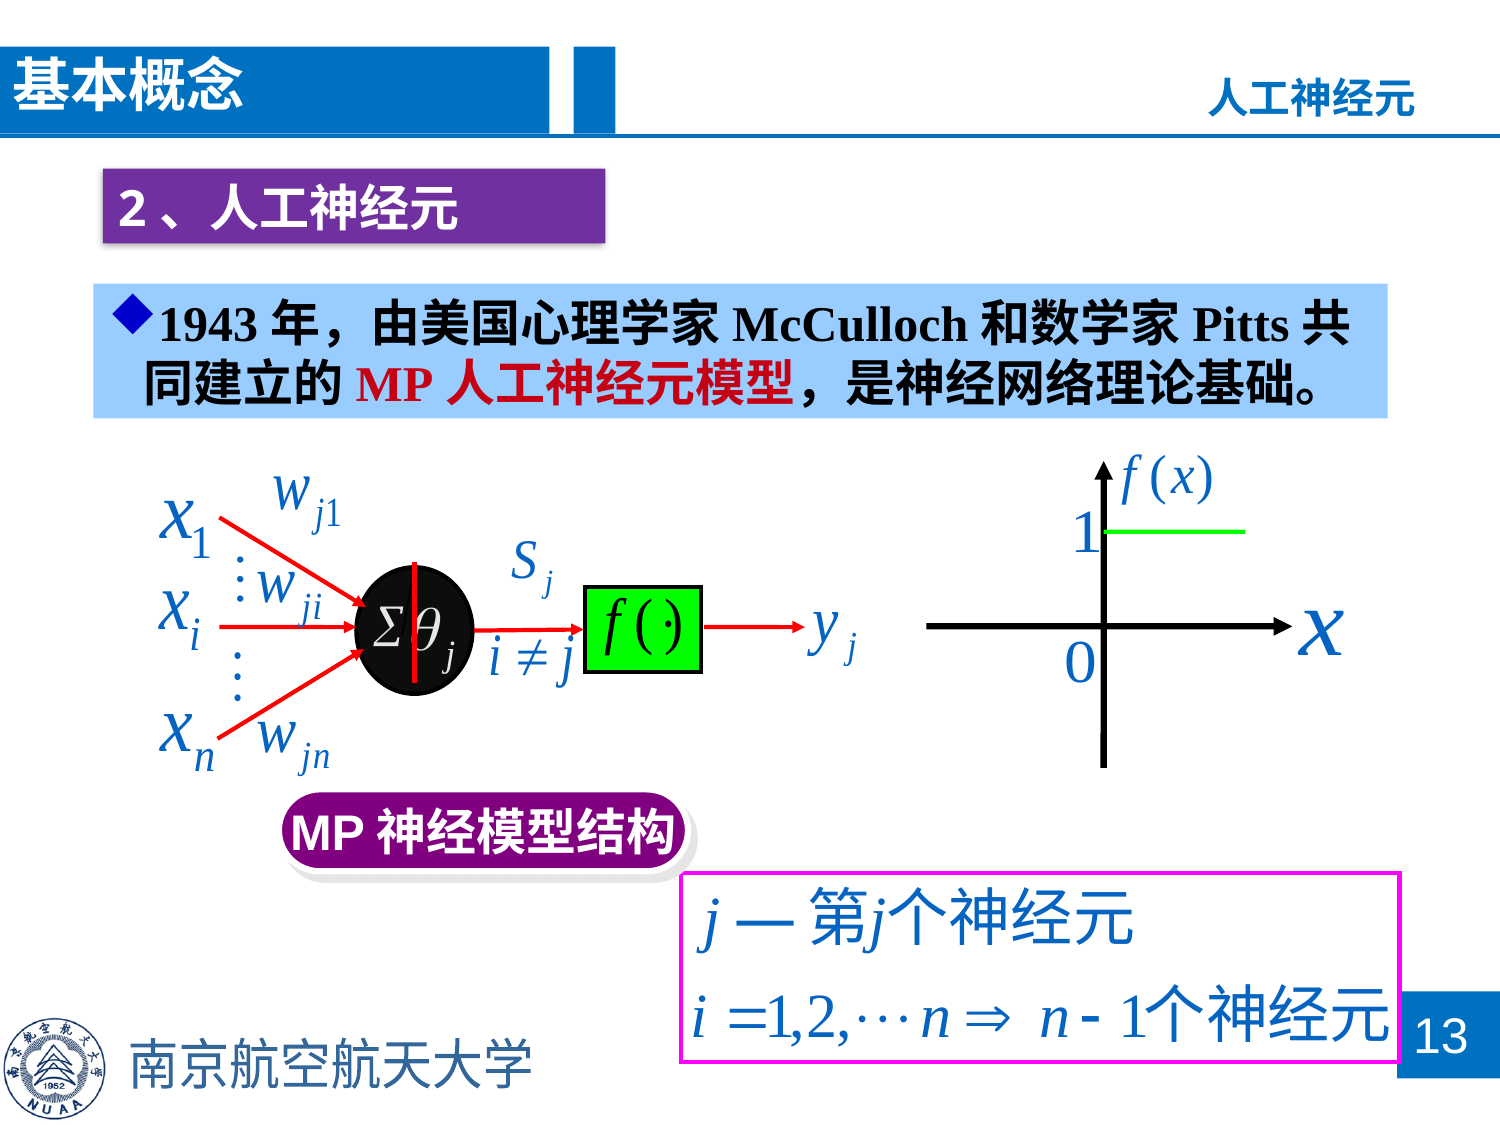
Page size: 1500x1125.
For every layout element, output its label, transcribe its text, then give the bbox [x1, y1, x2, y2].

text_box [401, 566, 411, 636]
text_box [926, 442, 1356, 769]
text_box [145, 437, 866, 872]
text_box 1943年，由美国心理学家McCulloch和数学家Pitts共同建立的MP人工神经元模型，是神经网络理论基础。 [93, 283, 1388, 419]
text_box 2、人工神经元 [102, 168, 606, 244]
text_box 基本概念 [0, 40, 264, 126]
text_box 人工神经元 [673, 64, 1431, 130]
picture [0, 1012, 111, 1125]
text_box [682, 874, 1398, 1060]
